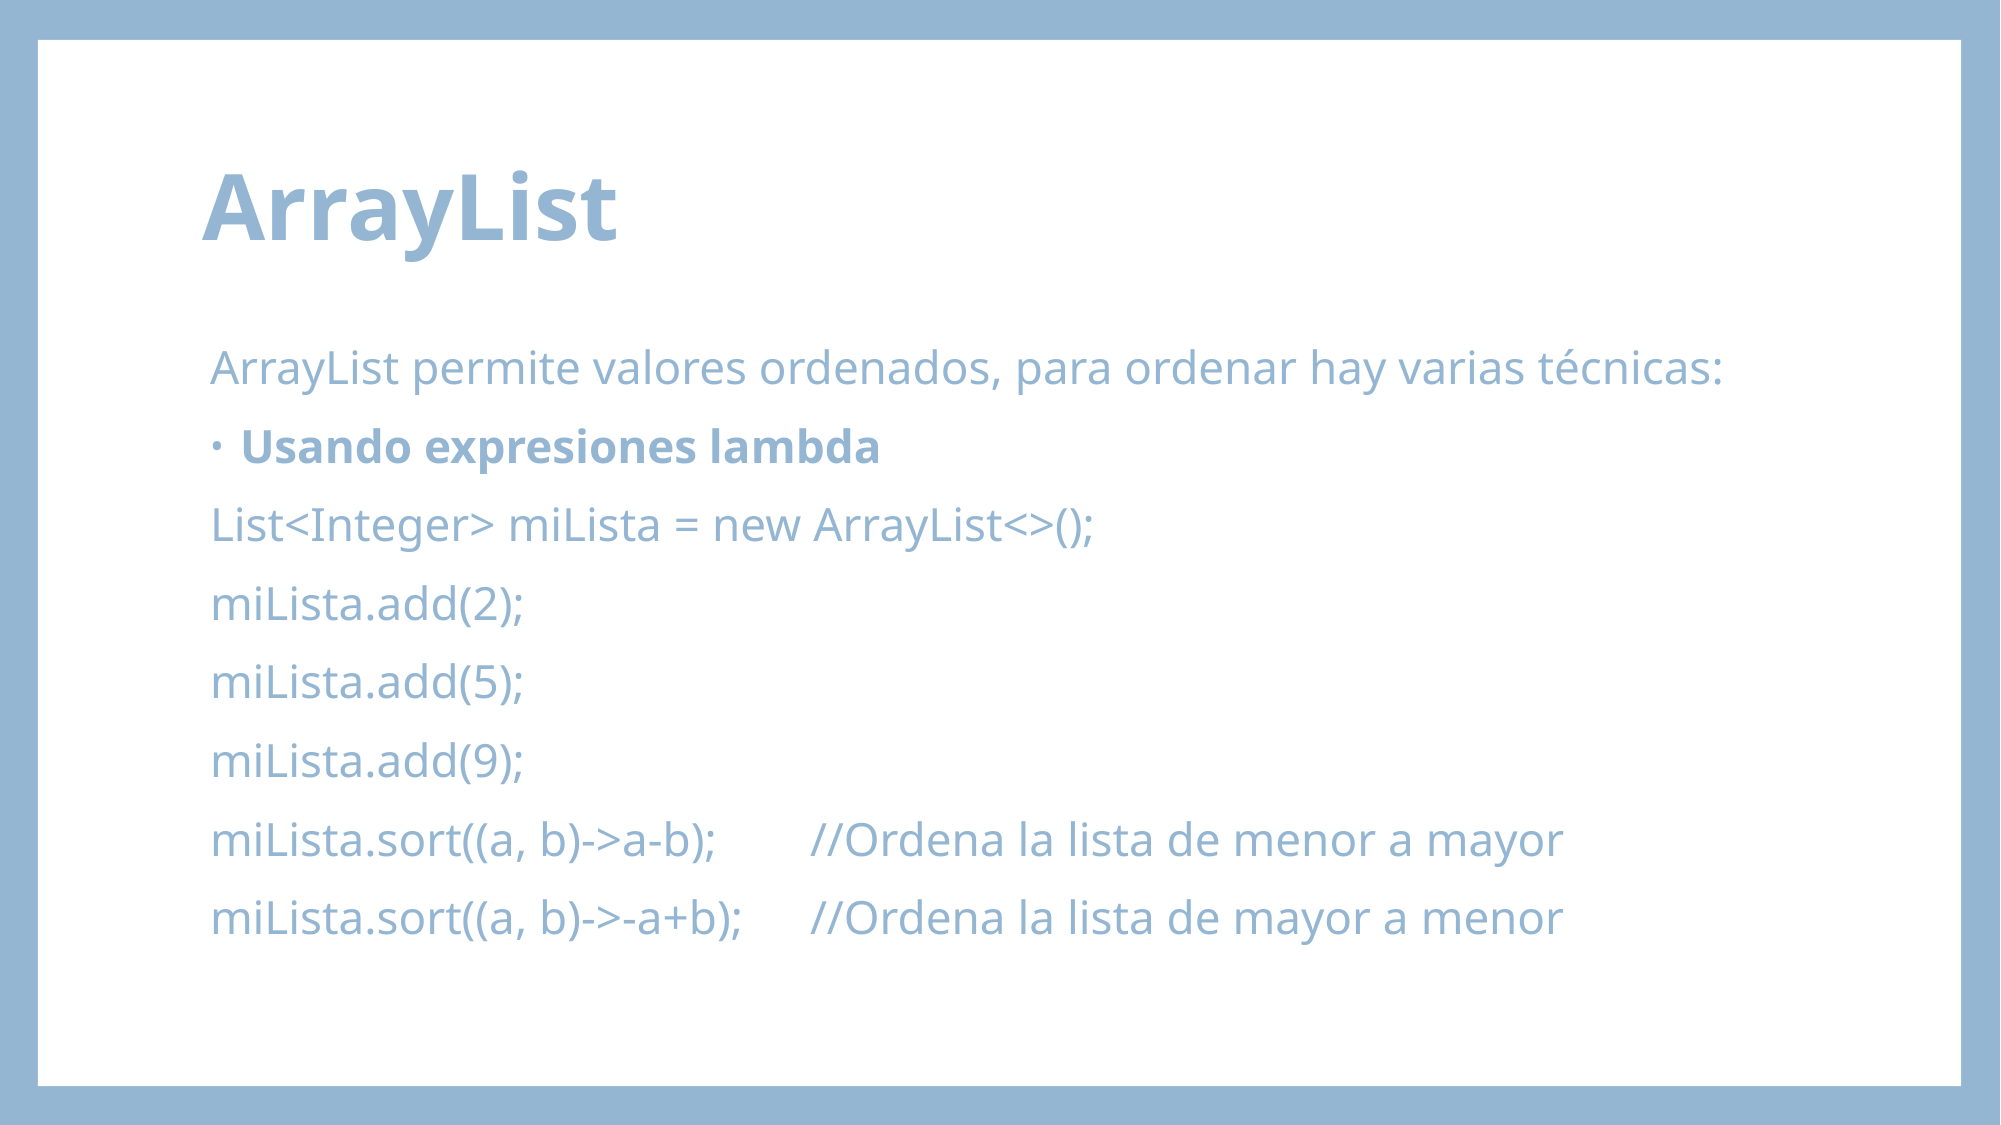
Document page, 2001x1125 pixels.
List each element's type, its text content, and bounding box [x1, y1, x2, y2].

list ArrayList permite valores ordenados, para ordenar hay varias técnicas: Usando expresiones lambda List<Integer> miLista = new ArrayList<>(); miLista.add(2); miLista.add(5); miLista.add(9); miLista.sort((a, b)->a-b); //Ordena la lista de menor a mayor miLista.sort((a, b)->-a+b); //Ordena la lista de mayor a menor [187, 337, 1808, 1000]
title ArrayList [187, 99, 1808, 323]
